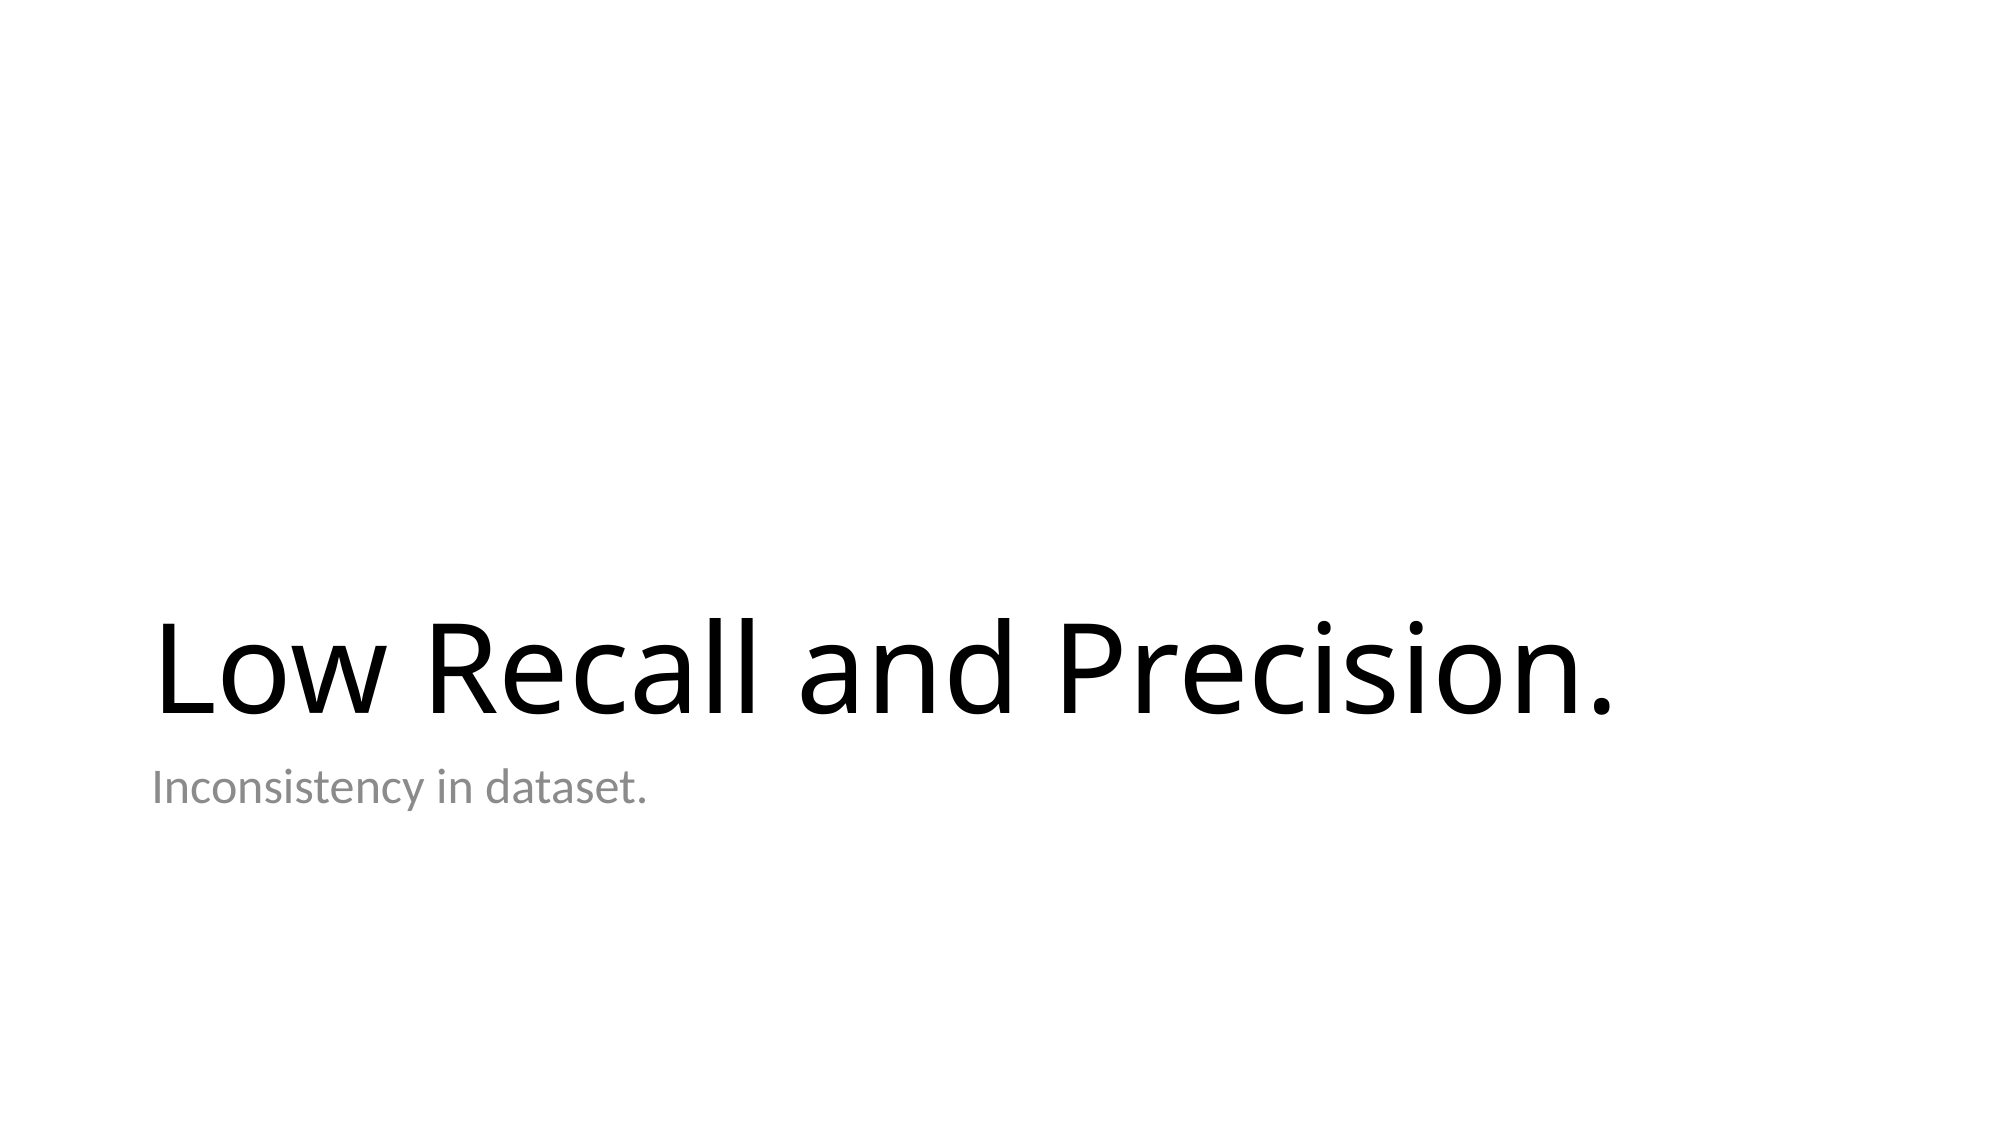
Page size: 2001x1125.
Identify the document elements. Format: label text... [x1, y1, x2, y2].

list Inconsistency in dataset. [136, 752, 1862, 999]
title Low Recall and Precision. [136, 280, 1862, 749]
